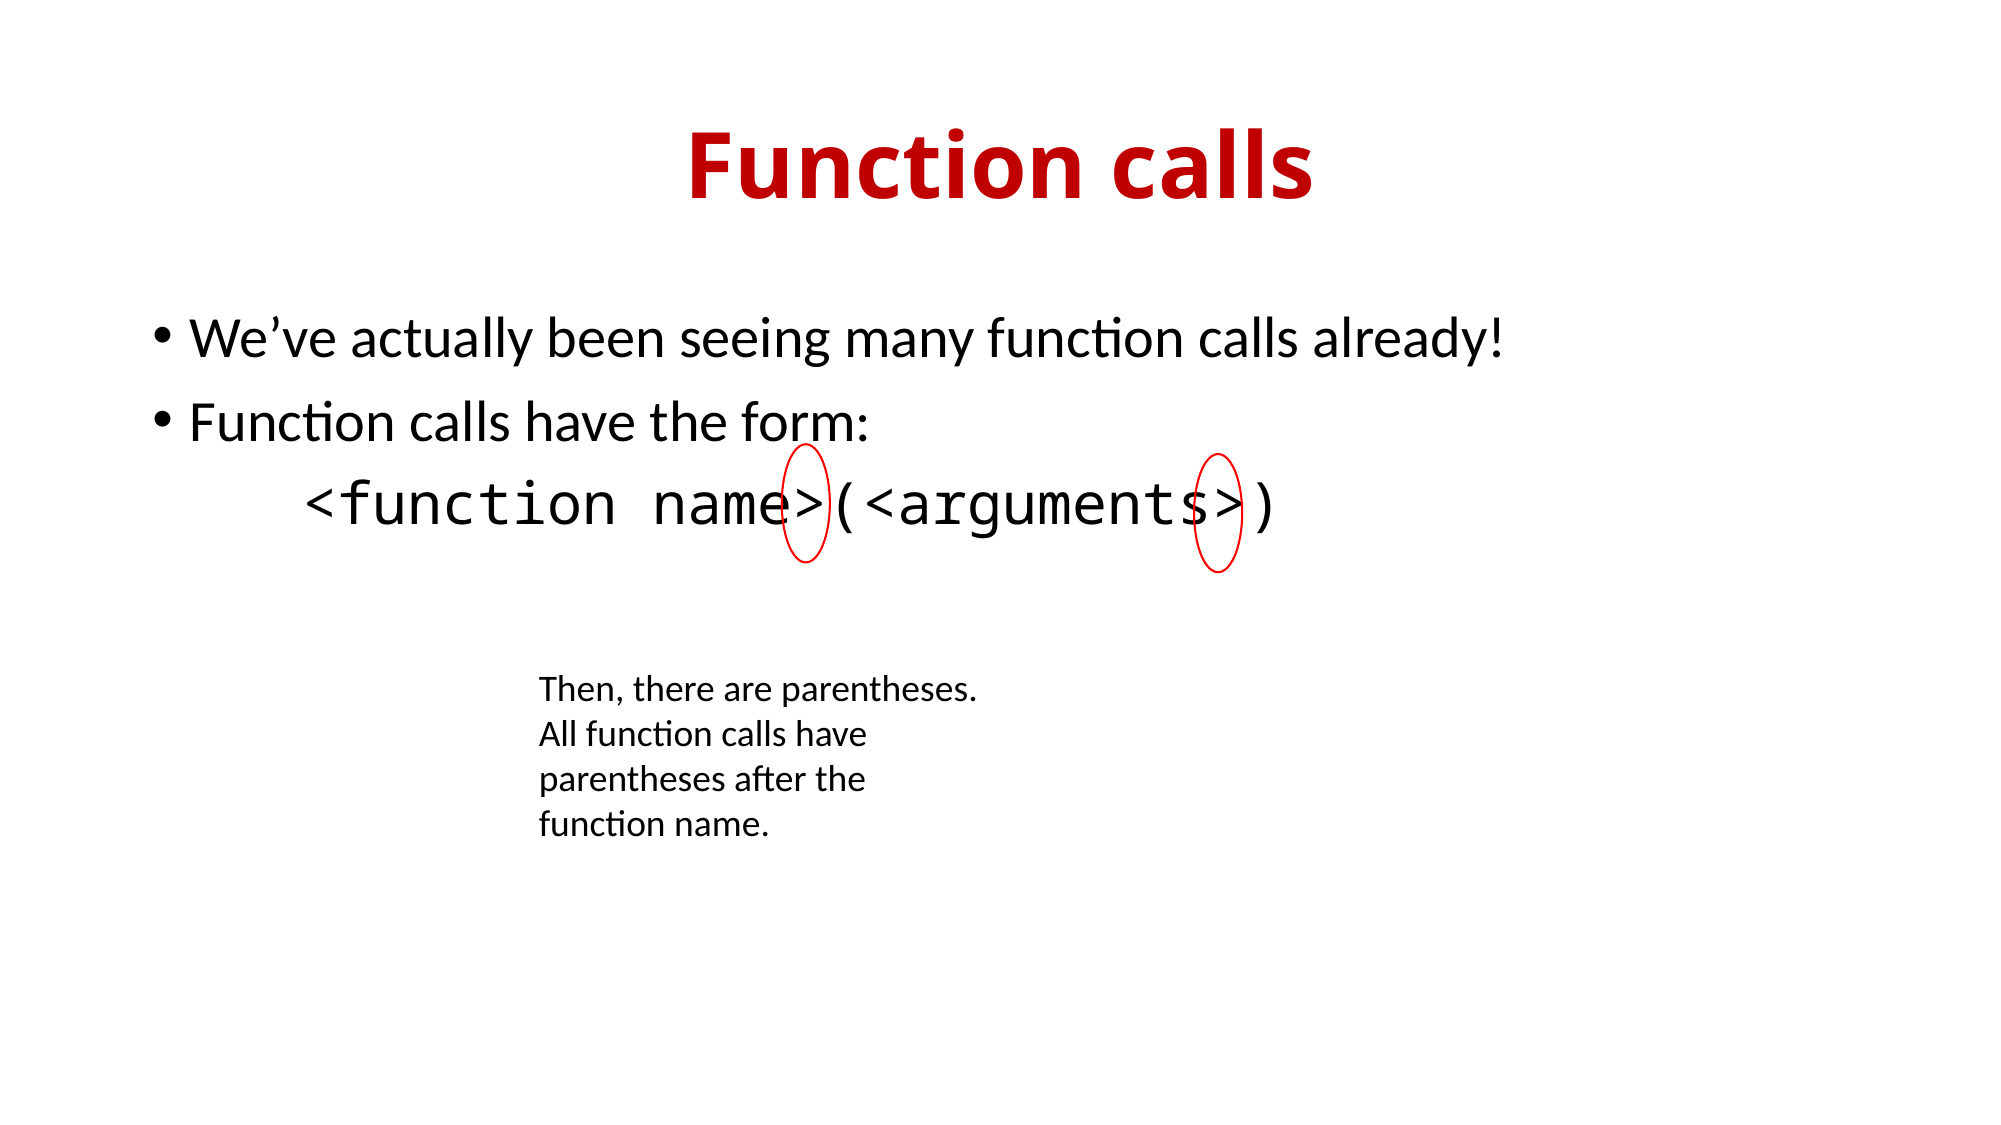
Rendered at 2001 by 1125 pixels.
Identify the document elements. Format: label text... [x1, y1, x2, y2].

list We’ve actually been seeing many function calls already! Function calls have the form: <function name>(<arguments>) [137, 299, 1863, 1014]
text_box [1193, 452, 1244, 574]
text_box [780, 443, 831, 564]
text_box Then, there are parentheses. All function calls have parentheses after the function name. [523, 656, 1000, 852]
title Function calls [137, 59, 1863, 278]
